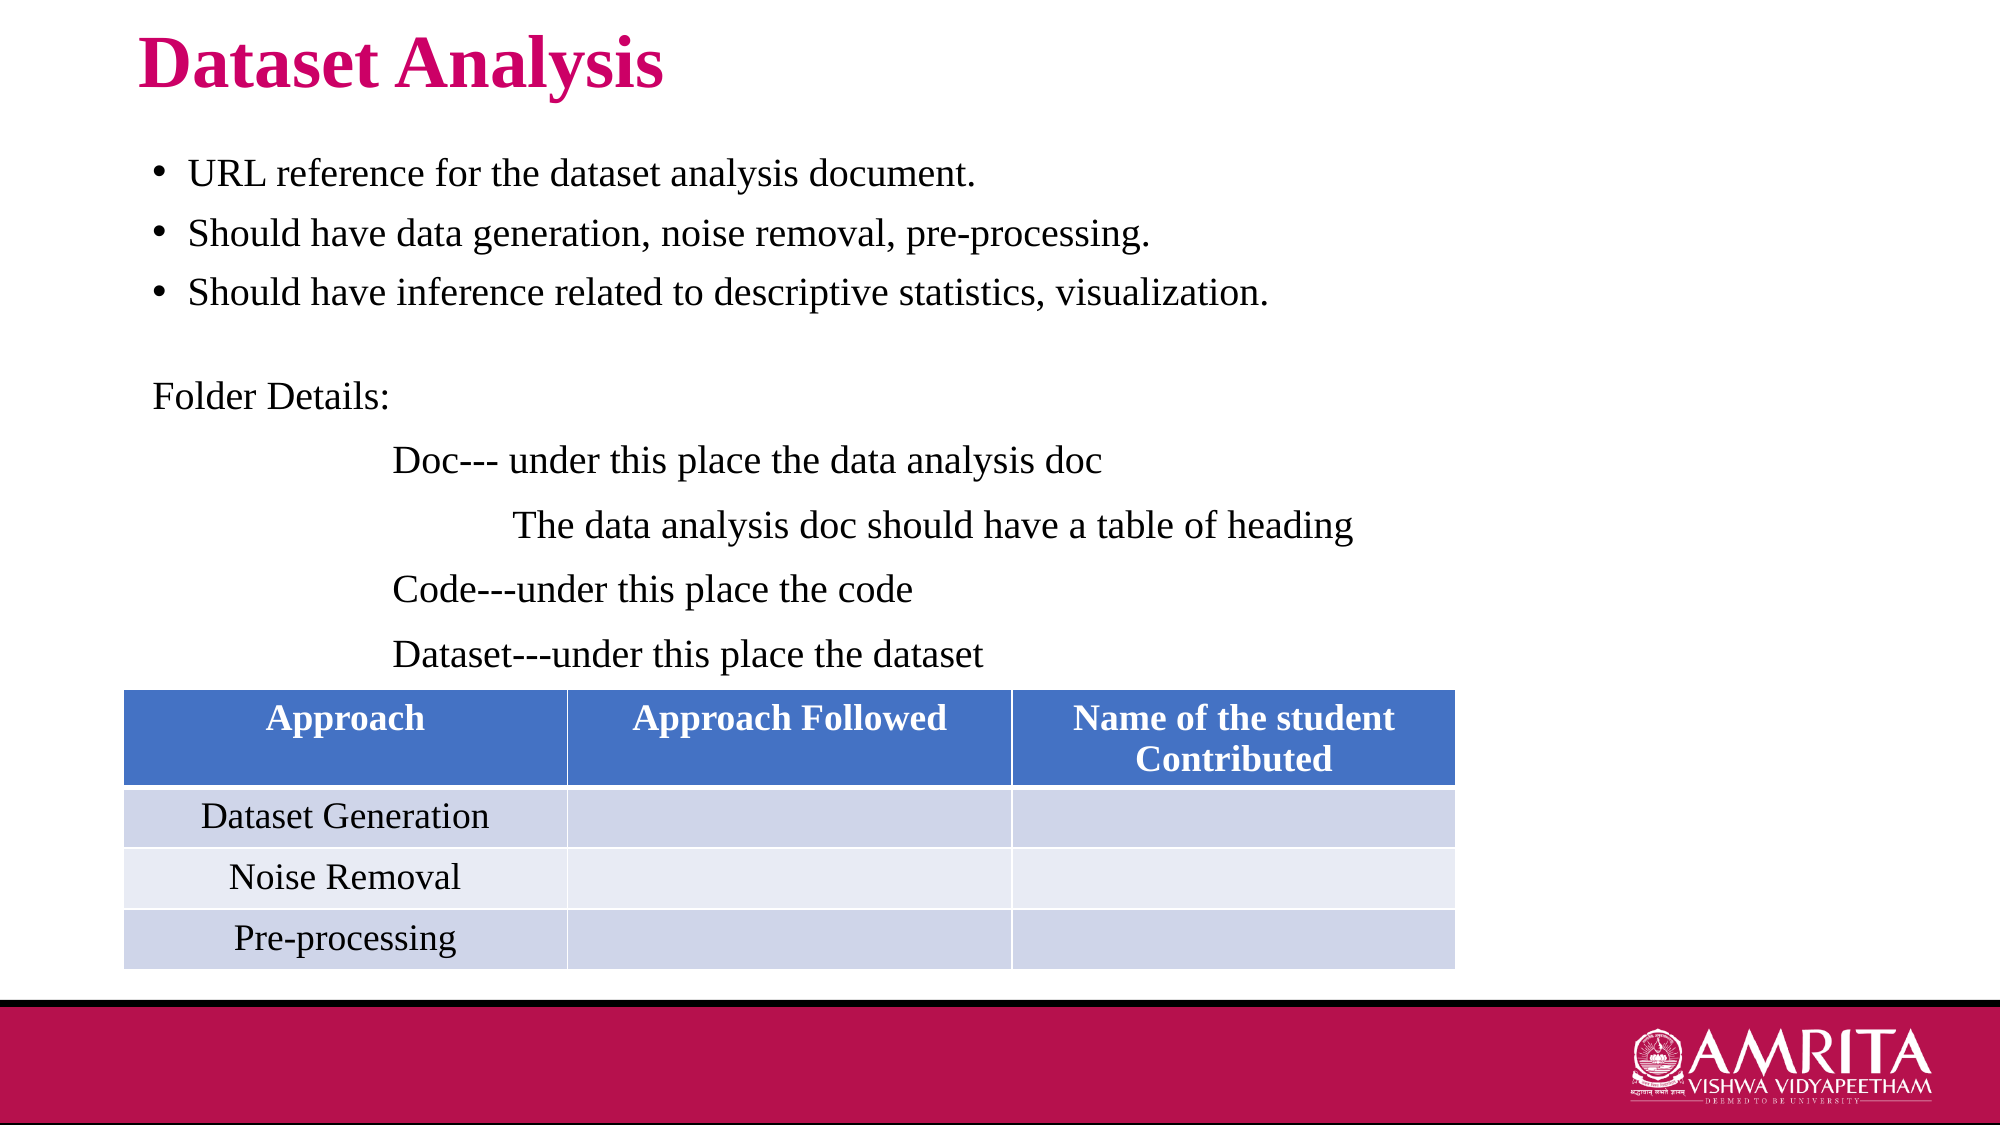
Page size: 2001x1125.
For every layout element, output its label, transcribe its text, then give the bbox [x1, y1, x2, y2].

table_header Name of the student Contributed [1013, 690, 1455, 785]
table_cell [568, 849, 1011, 908]
table_header Approach Followed [568, 690, 1011, 785]
table_cell [1013, 790, 1455, 847]
table_cell Noise Removal [124, 849, 567, 908]
table_cell Pre-processing [124, 910, 567, 969]
picture [1622, 1011, 1940, 1113]
title Dataset Analysis [123, 6, 1849, 121]
table_cell Dataset Generation [124, 790, 567, 847]
table_cell [568, 790, 1011, 847]
table_cell [1013, 849, 1455, 908]
list URL reference for the dataset analysis document. Should have data generation, noise removal, pre-processing. Should have inference related to descriptive statistics, visualization. Folder Details: Doc--- under this place the data analysis doc The data analysis doc should have a table of heading Code---under this place the code Dataset---under this place the dataset [137, 144, 1863, 690]
table_cell [568, 910, 1011, 969]
table_cell [1013, 910, 1455, 969]
table_header Approach [124, 690, 567, 785]
